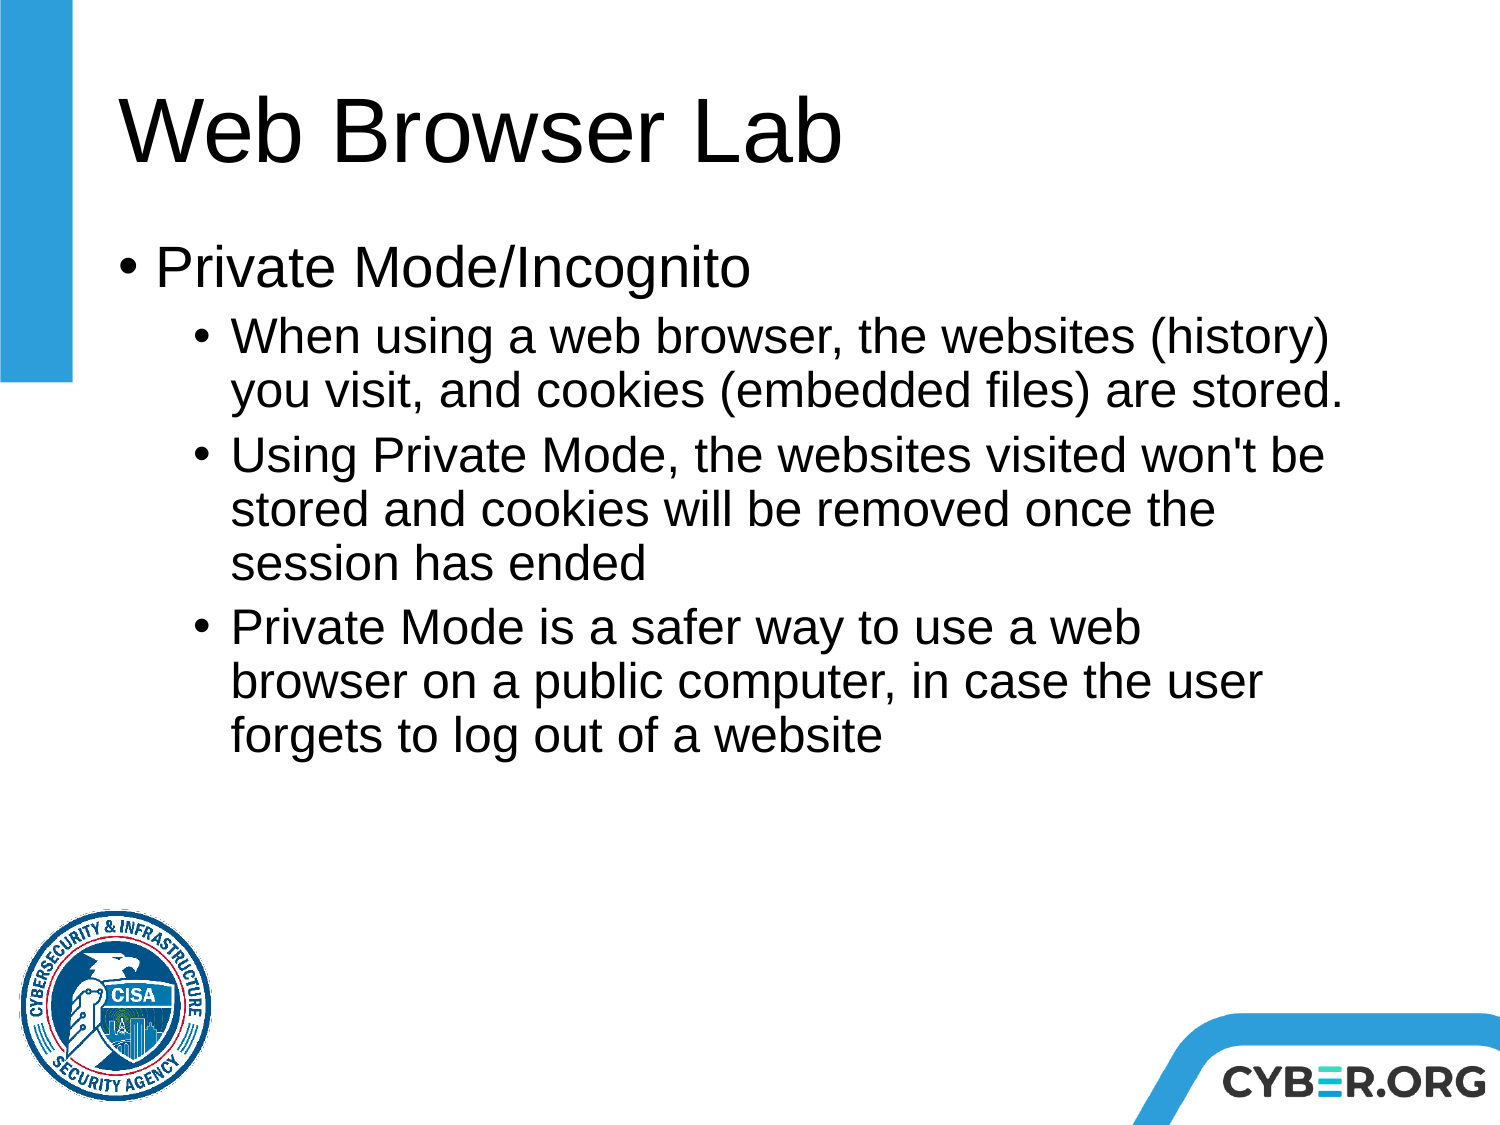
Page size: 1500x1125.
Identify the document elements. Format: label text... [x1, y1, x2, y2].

list Private Mode/Incognito When using a web browser, the websites (history) you visit, and cookies (embedded files) are stored. Using Private Mode, the websites visited won't be stored and cookies will be removed once the session has ended Private Mode is a safer way to use a web browser on a public computer, in case the user forgets to log out of a website [103, 230, 1397, 1014]
title Web Browser Lab [103, 59, 1397, 206]
picture [0, 0, 1500, 1125]
